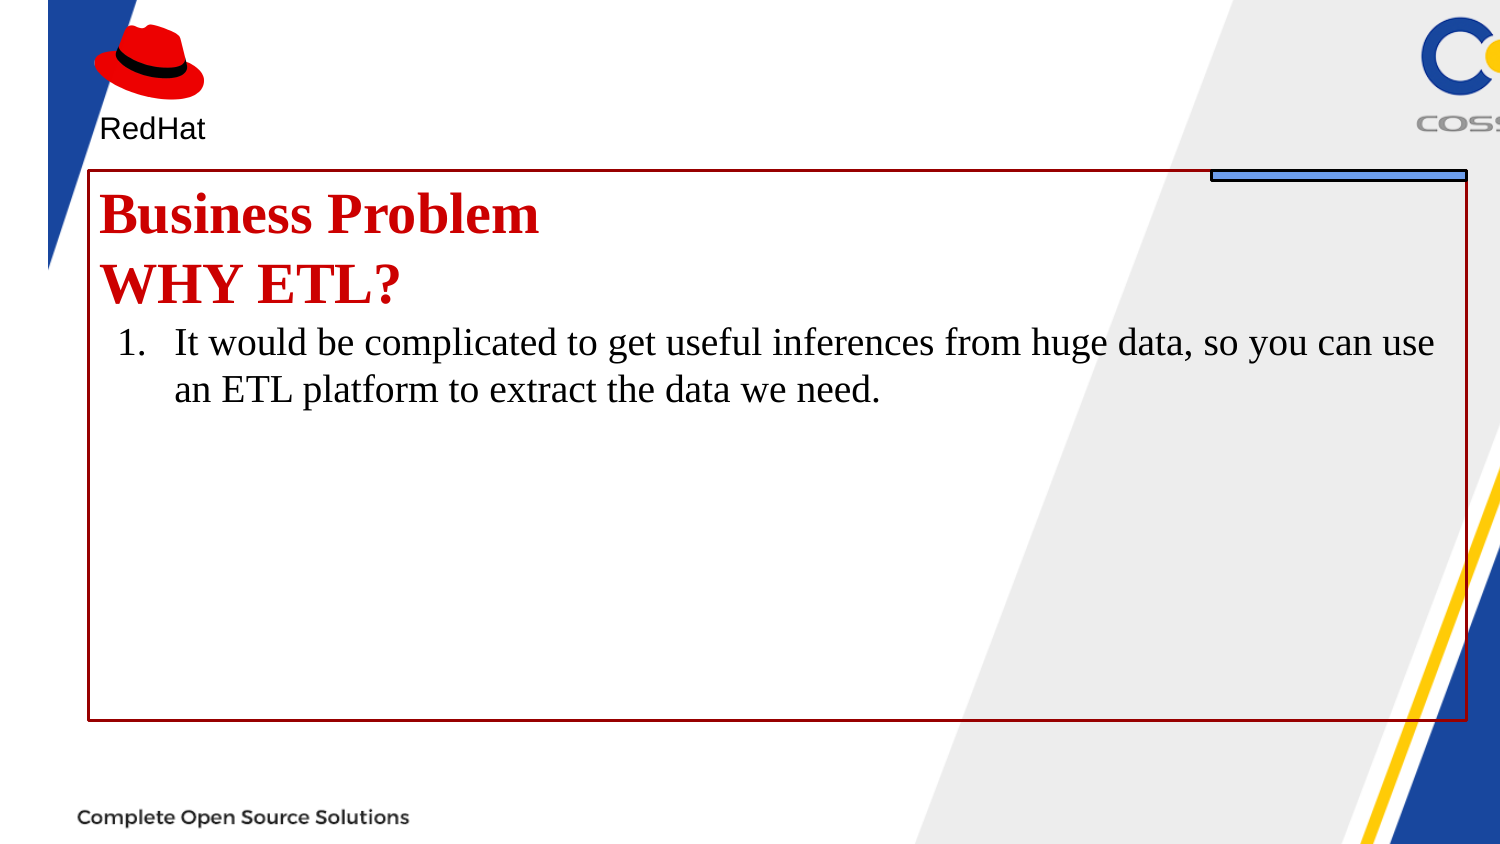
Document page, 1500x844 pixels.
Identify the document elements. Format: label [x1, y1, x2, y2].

picture [47, 0, 1500, 844]
list [87, 23, 208, 103]
